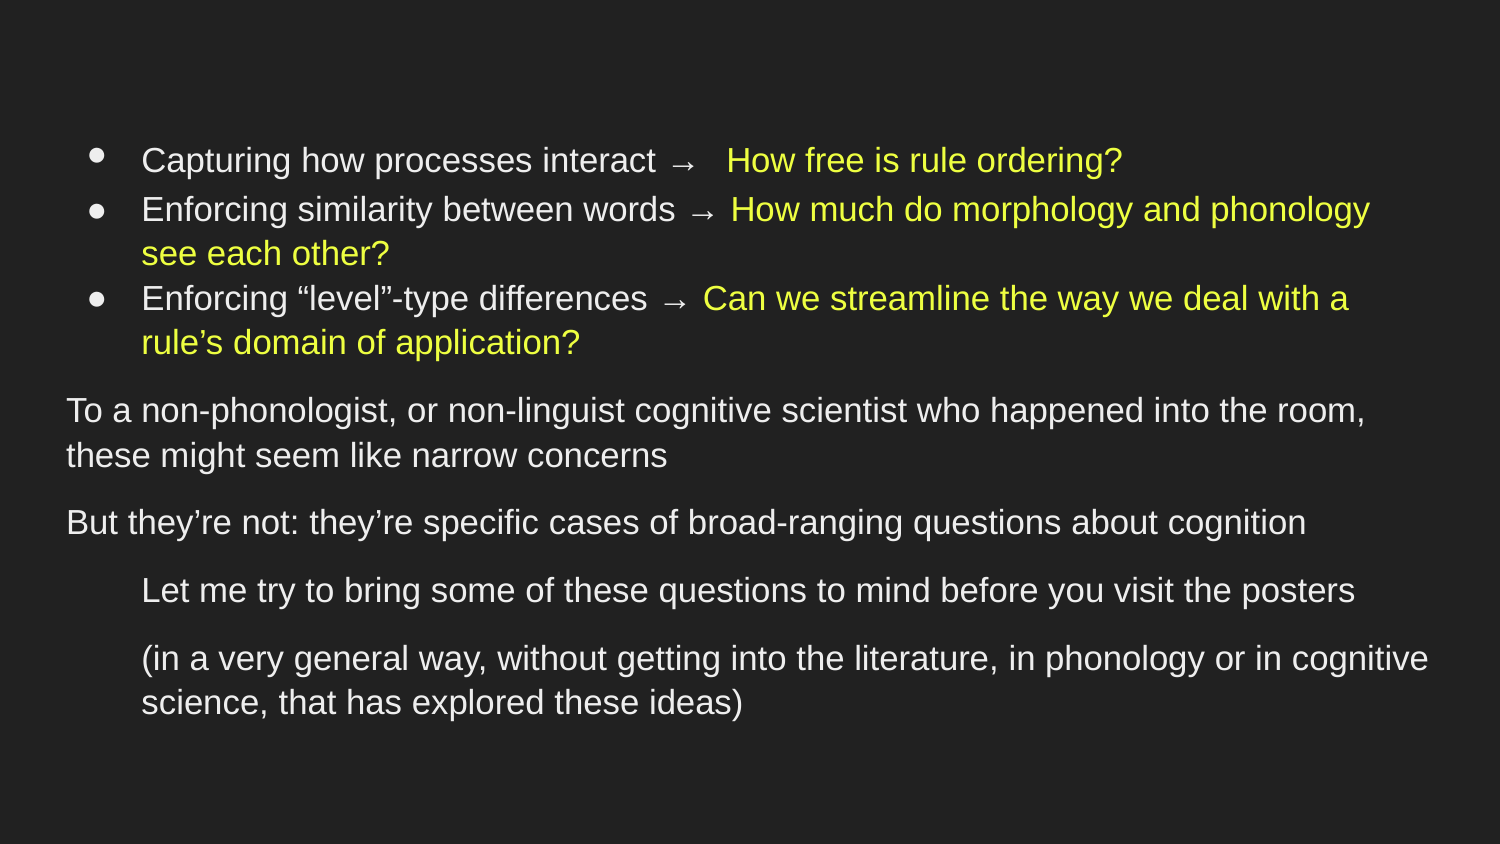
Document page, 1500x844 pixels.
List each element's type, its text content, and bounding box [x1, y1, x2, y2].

list Capturing how processes interact → How free is rule ordering? Enforcing similarity between words → How much do morphology and phonology see each other? Enforcing “level”-type differences → Can we streamline the way we deal with a rule’s domain of application? To a non-phonologist, or non-linguist cognitive scientist who happened into the room, these might seem like narrow concerns But they’re not: they’re specific cases of broad-ranging questions about cognition Let me try to bring some of these questions to mind before you visit the posters (in a very general way, without getting into the literature, in phonology or in cognitive science, that has explored these ideas) [51, 99, 1449, 750]
